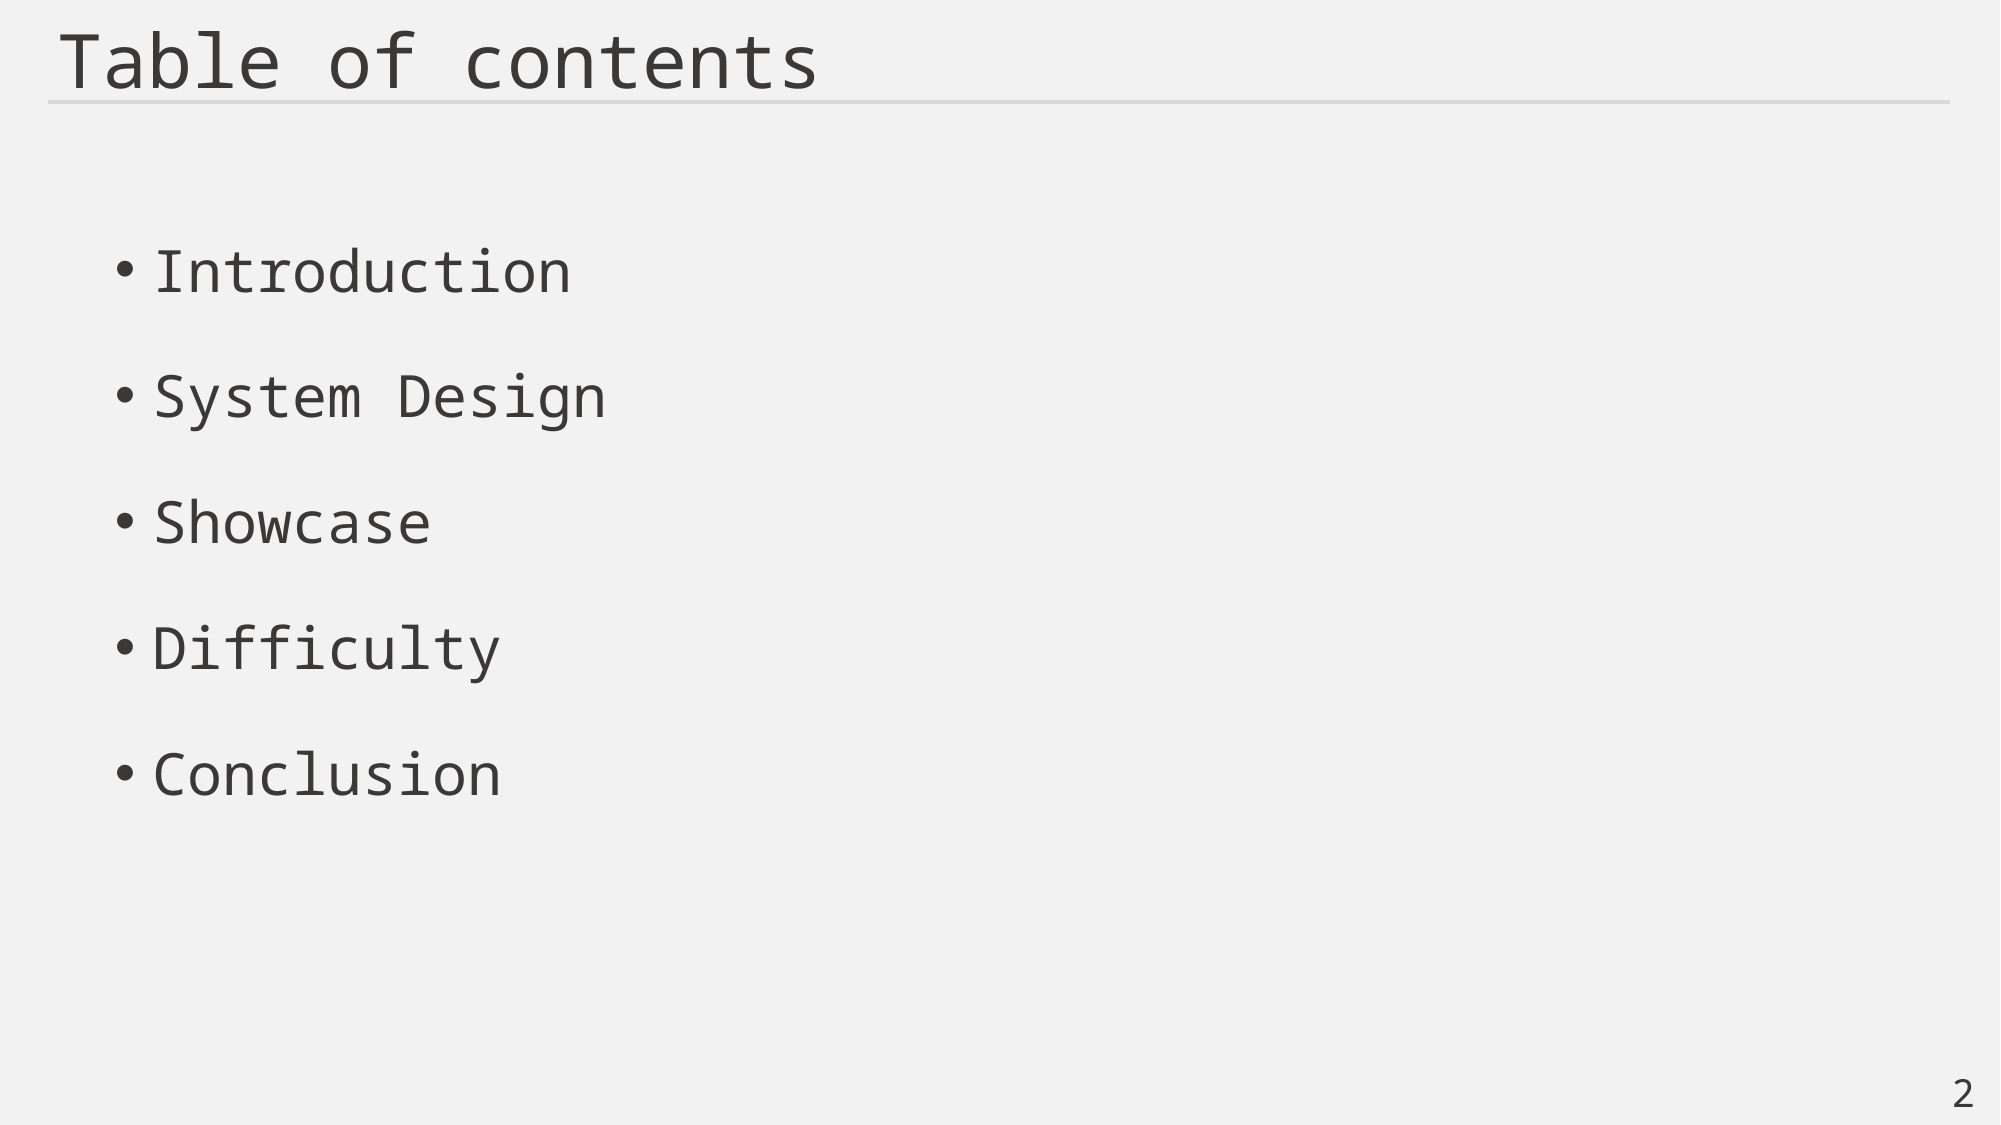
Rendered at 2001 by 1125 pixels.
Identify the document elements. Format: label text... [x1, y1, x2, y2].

list Introduction System Design Showcase Difficulty Conclusion [99, 191, 1900, 934]
title Table of contents [42, 0, 1155, 128]
